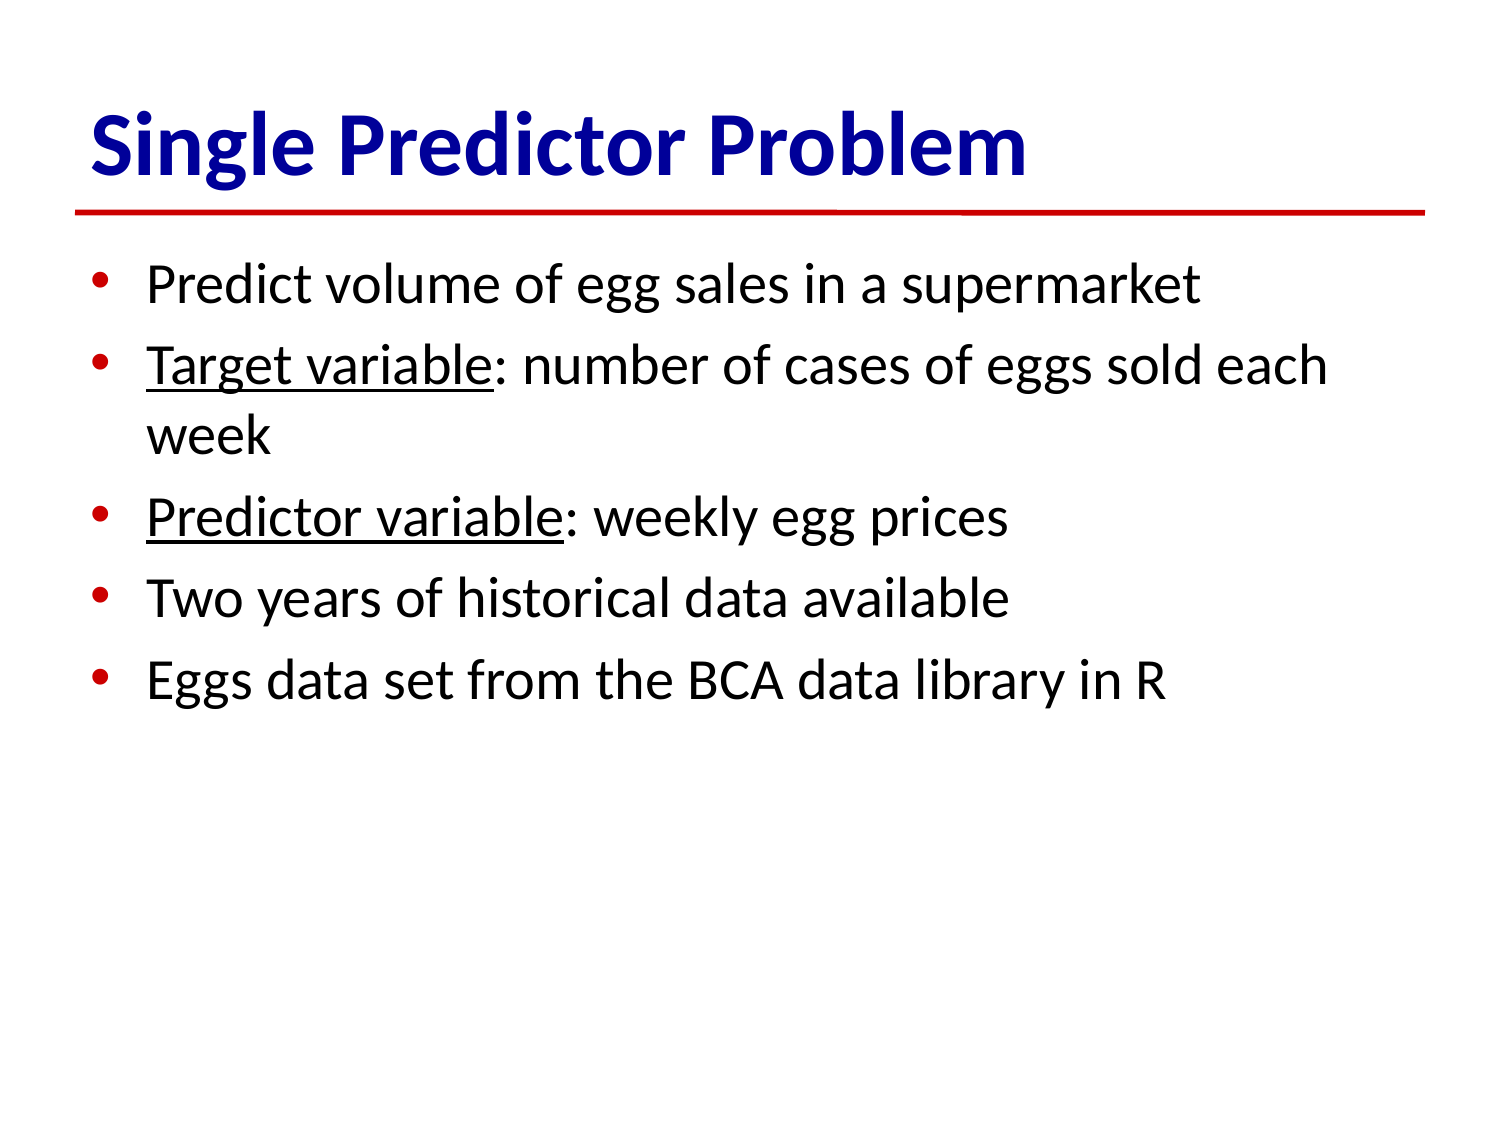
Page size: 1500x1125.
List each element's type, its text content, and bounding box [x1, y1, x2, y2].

list Predict volume of egg sales in a supermarket Target variable: number of cases of eggs sold each week Predictor variable: weekly egg prices Two years of historical data available Eggs data set from the BCA data library in R [75, 237, 1425, 1088]
title Single Predictor Problem [75, 45, 1425, 233]
